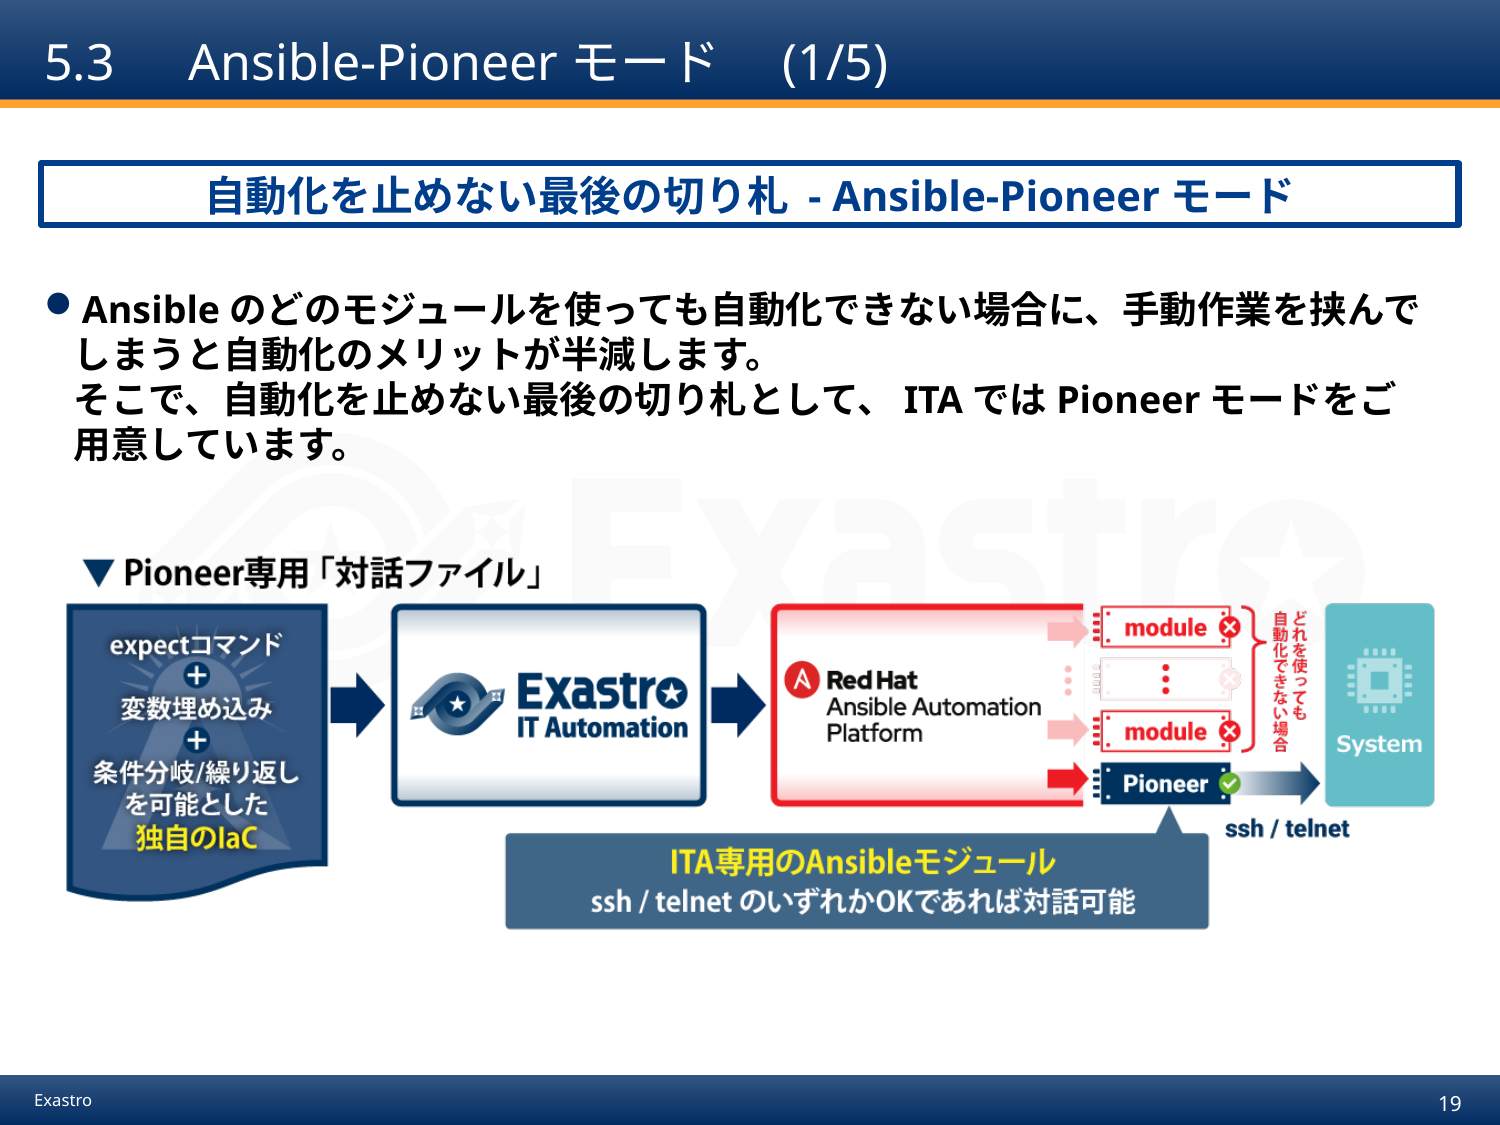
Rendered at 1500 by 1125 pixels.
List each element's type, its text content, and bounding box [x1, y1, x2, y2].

picture [0, 0, 1500, 1125]
title 5.3 Ansible-Pioneerモード (1/5) [29, 18, 1471, 96]
list Ansibleのどのモジュールを使っても自動化できない場合に、手動作業を挟んでしまうと自動化のメリットが半減します。 そこで、自動化を止めない最後の切り札として、ITAではPioneerモードをご用意しています。 [29, 278, 1447, 486]
text_box 自動化を止めない最後の切り札 - Ansible-Pioneerモード [41, 163, 1459, 226]
